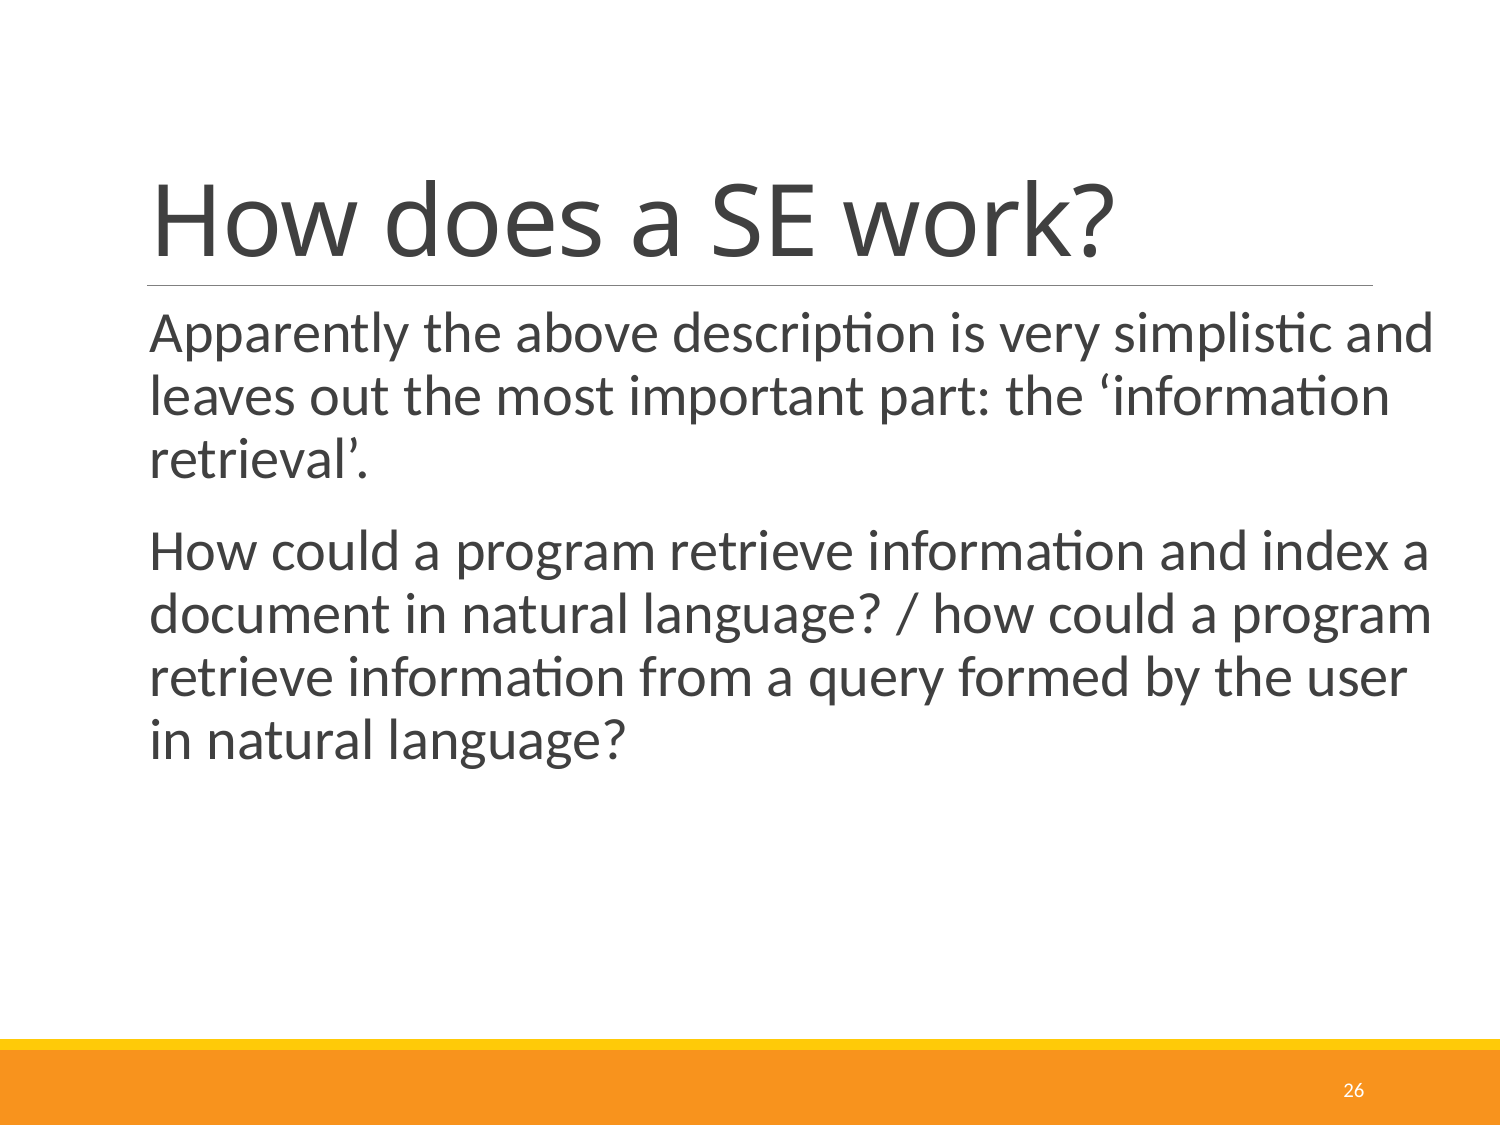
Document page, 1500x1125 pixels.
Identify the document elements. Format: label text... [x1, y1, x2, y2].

slide_number 26 [1217, 1059, 1380, 1120]
title How does a SE work? [134, 47, 1373, 285]
list Apparently the above description is very simplistic and leaves out the most important part: the ‘information retrieval’. How could a program retrieve information and index a document in natural language? / how could a program retrieve information from a query formed by the user in natural language? [134, 294, 1442, 963]
